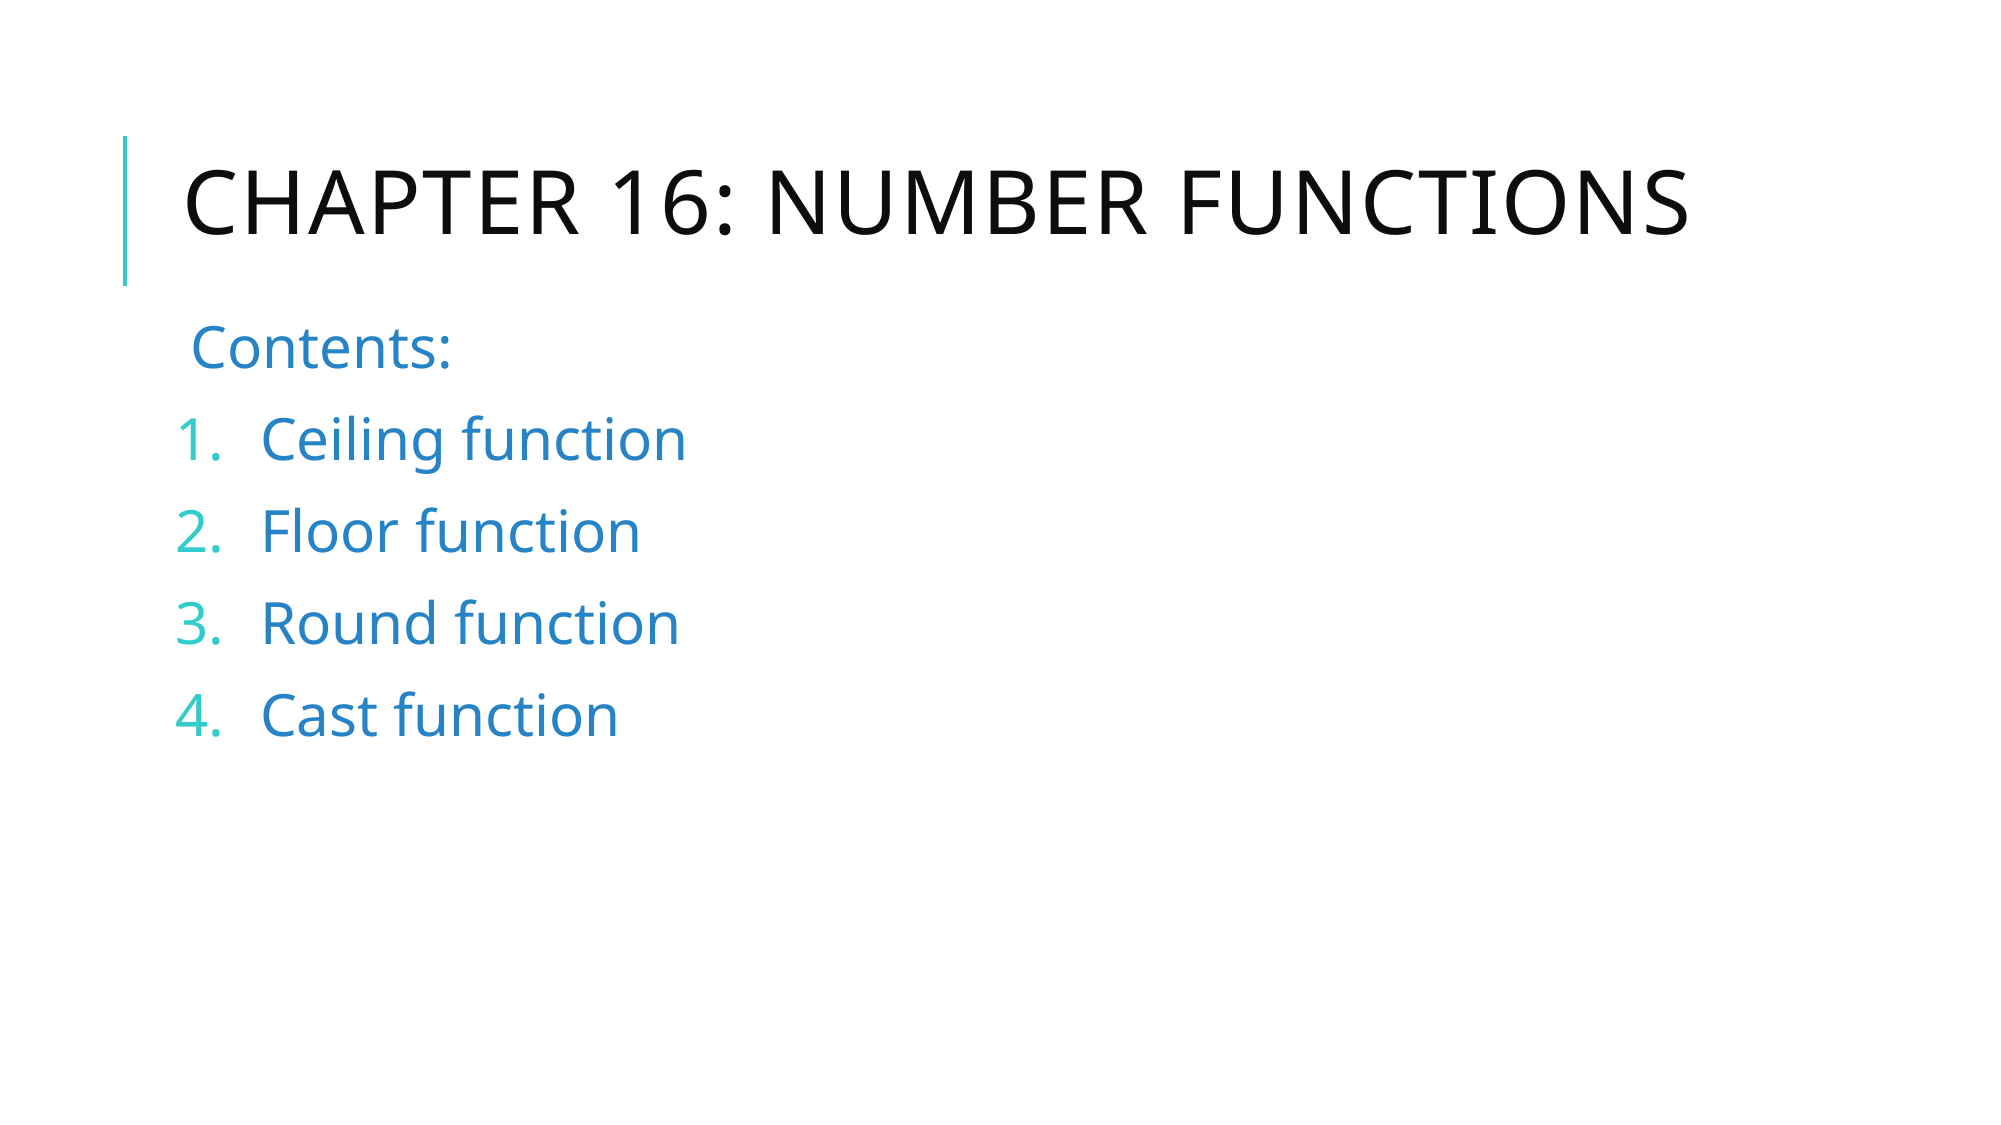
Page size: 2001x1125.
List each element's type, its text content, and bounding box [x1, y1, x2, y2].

title Chapter 16: number functions [168, 133, 1763, 285]
list Contents: Ceiling function Floor function Round function Cast function [168, 310, 1763, 1035]
